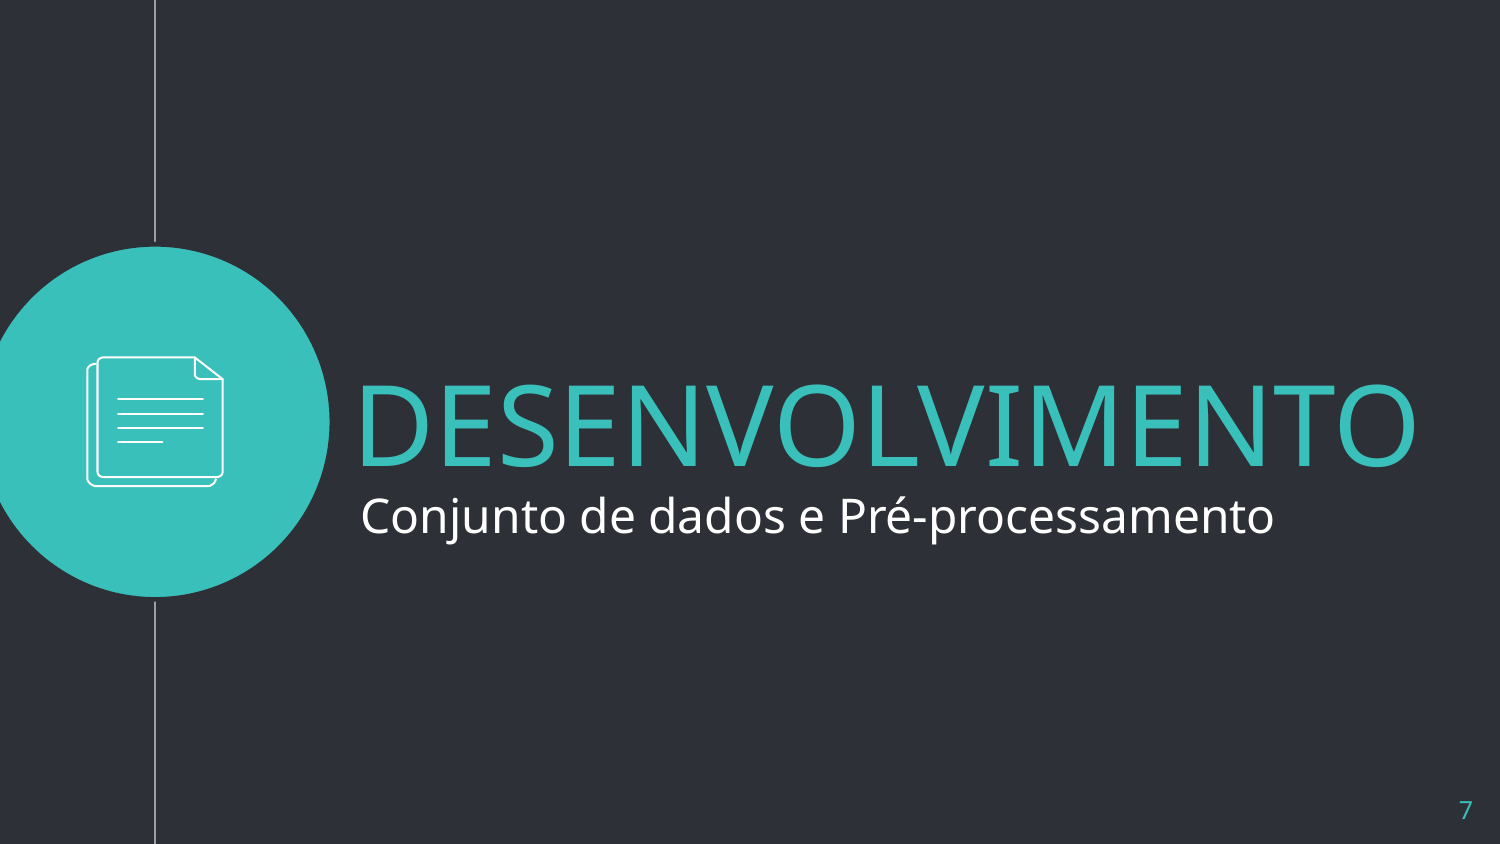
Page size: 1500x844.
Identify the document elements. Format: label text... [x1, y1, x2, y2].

subtitle Conjunto de dados e Pré-processamento [345, 470, 1335, 600]
title DESENVOLVIMENTO [337, 326, 1449, 517]
text_box [0, 244, 332, 600]
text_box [87, 357, 223, 487]
slide_number ‹#› [1398, 779, 1489, 832]
